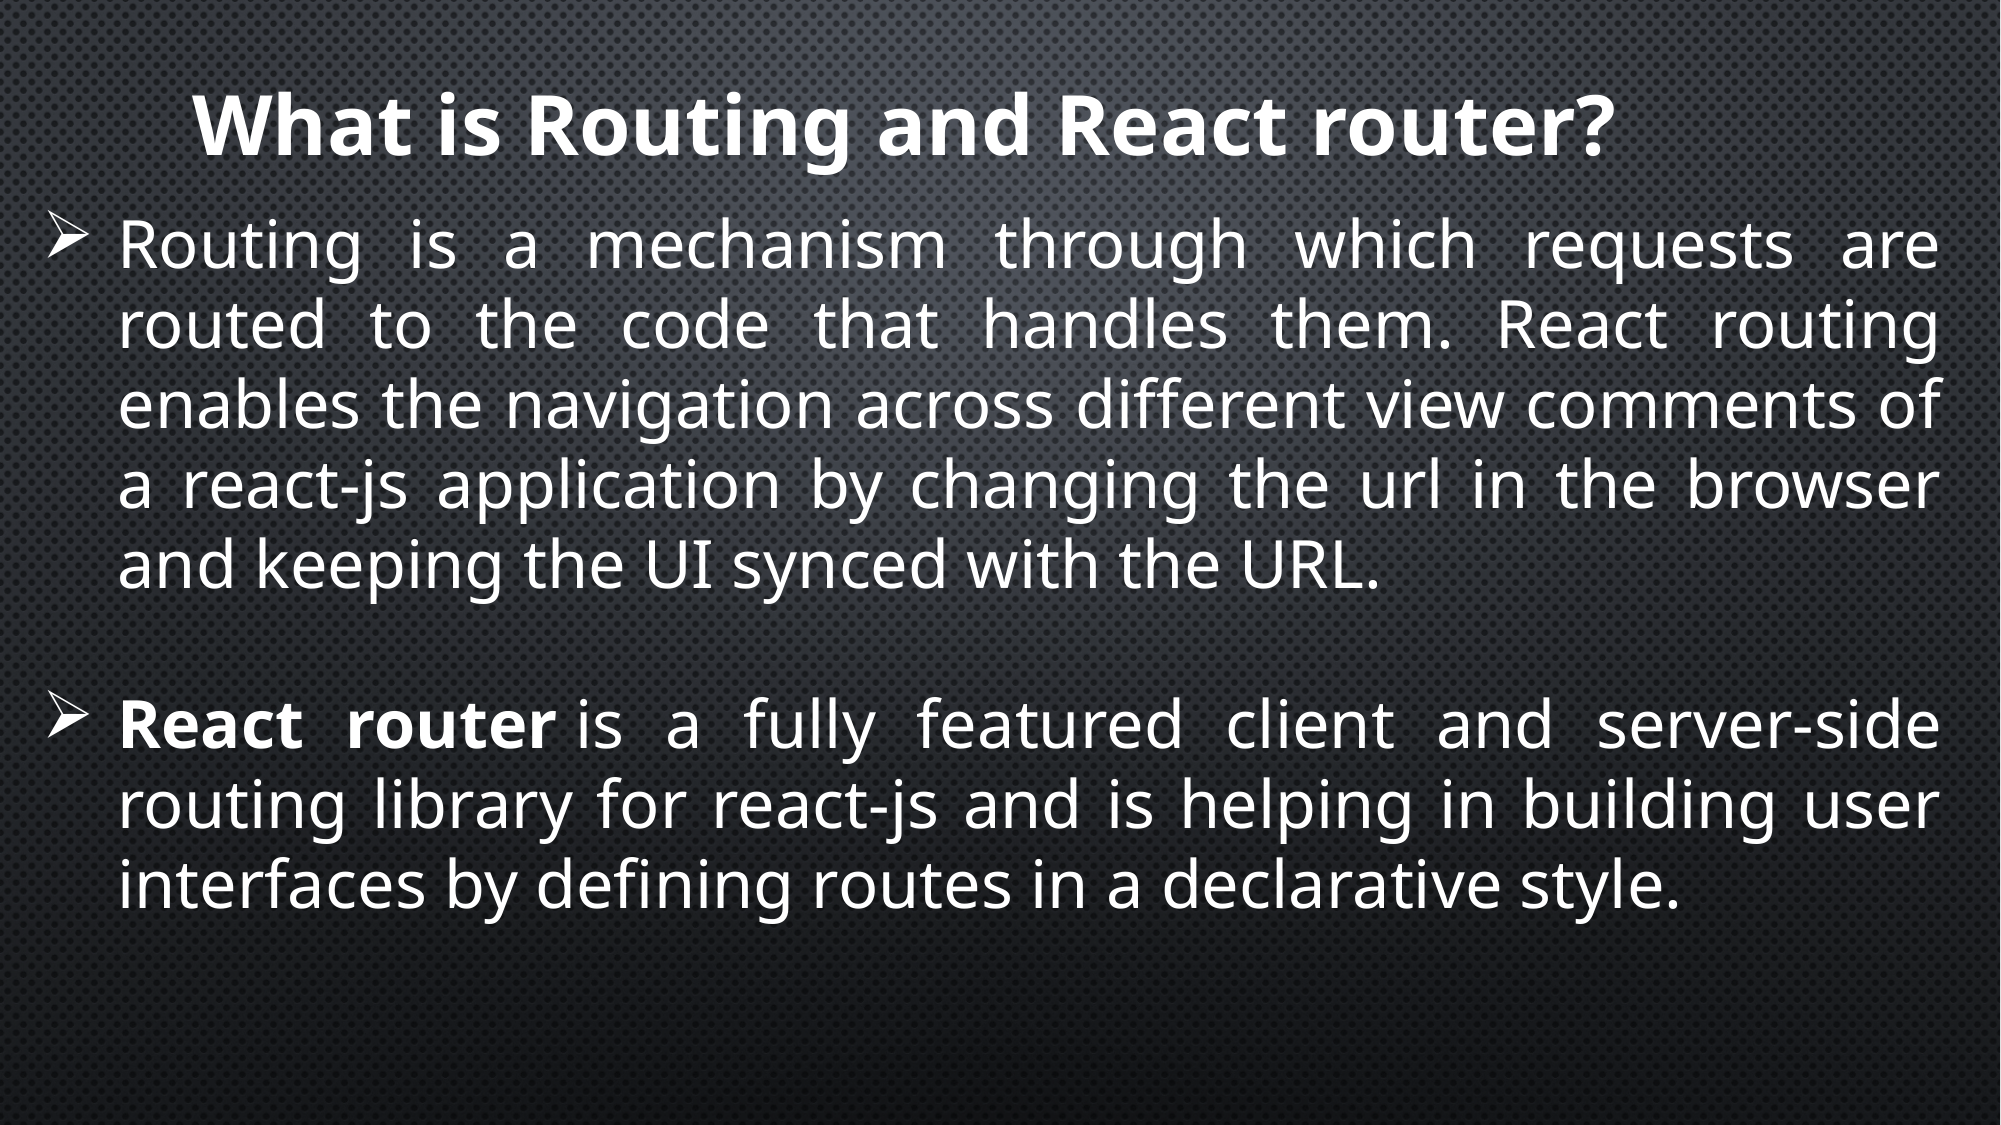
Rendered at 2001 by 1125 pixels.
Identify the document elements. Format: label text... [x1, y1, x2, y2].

text_box What is Routing and React router? Routing is a mechanism through which requests are routed to the code that handles them. React routing enables the navigation across different view comments of a react-js application by changing the url in the browser and keeping the UI synced with the URL. React router is a fully featured client and server-side routing library for react-js and is helping in building user interfaces by defining routes in a declarative style. [27, 65, 1959, 1125]
